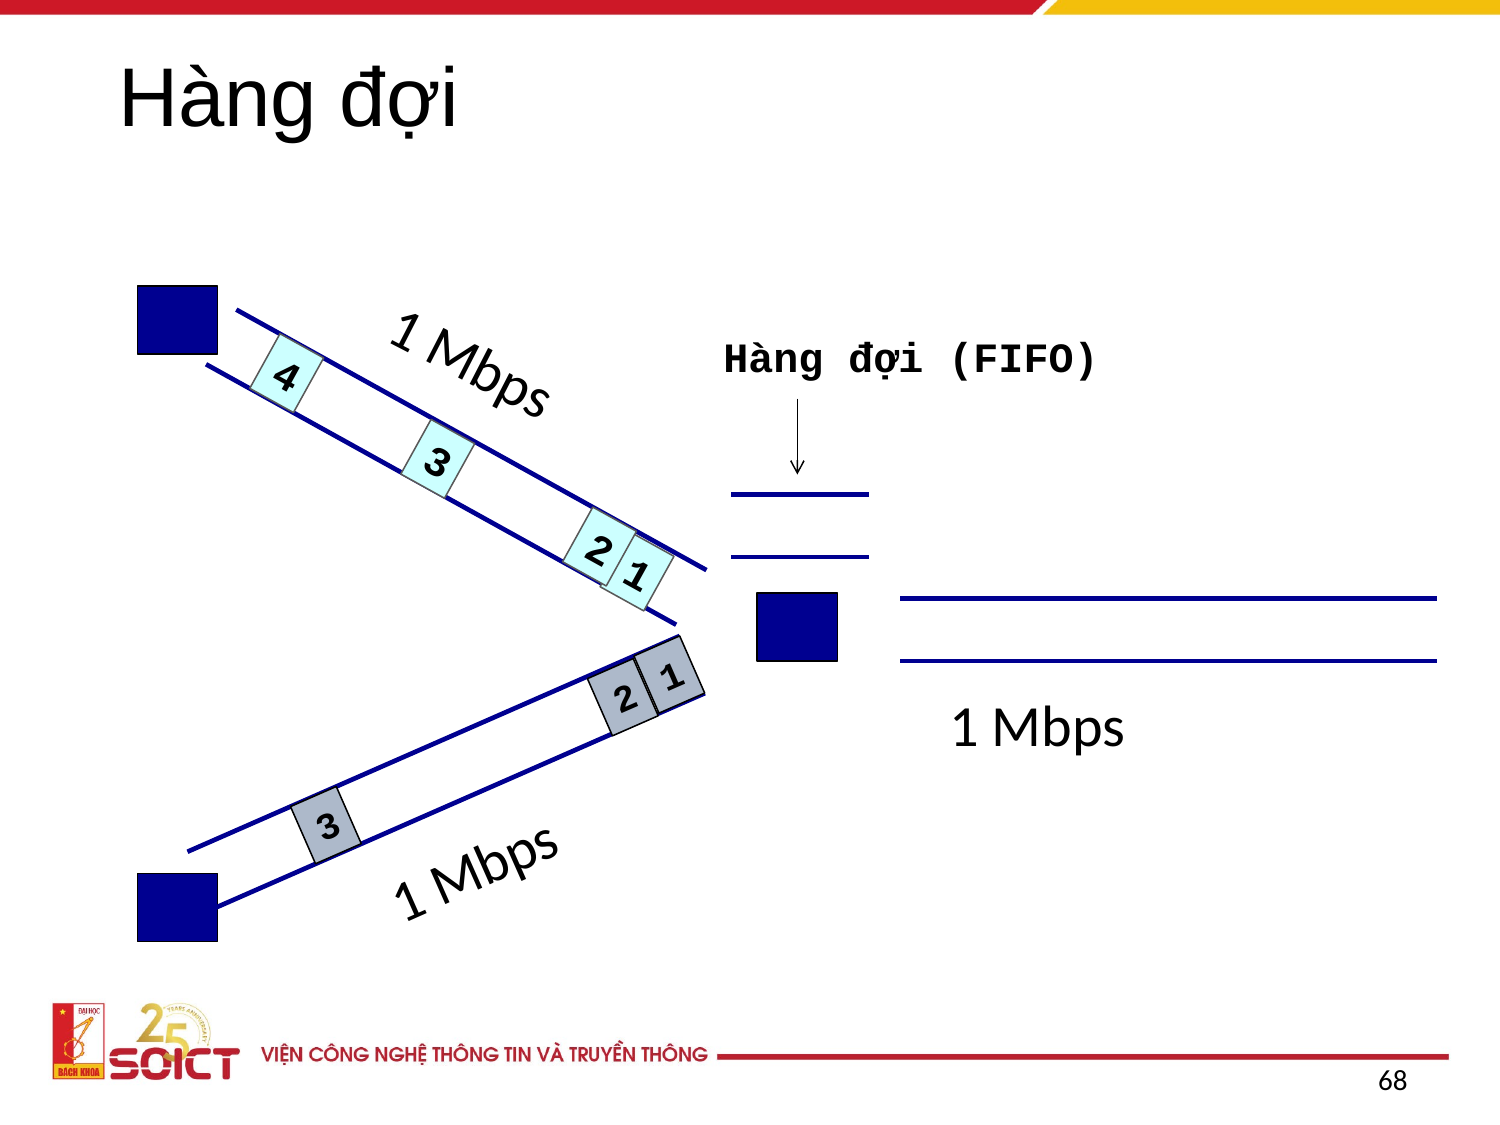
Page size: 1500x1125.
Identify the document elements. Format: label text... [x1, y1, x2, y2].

text_box [137, 286, 218, 355]
text_box 1 Mbps [362, 806, 665, 948]
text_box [177, 741, 716, 806]
picture [0, 0, 1500, 1125]
text_box 1 Mbps [934, 680, 1228, 766]
text_box 1 Mbps [362, 274, 663, 435]
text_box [706, 323, 1116, 557]
title Hàng đợi [103, 38, 1397, 161]
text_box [186, 435, 706, 502]
text_box [757, 592, 838, 661]
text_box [899, 598, 1438, 661]
slide_number 68 [1328, 1049, 1423, 1109]
text_box [137, 873, 218, 942]
